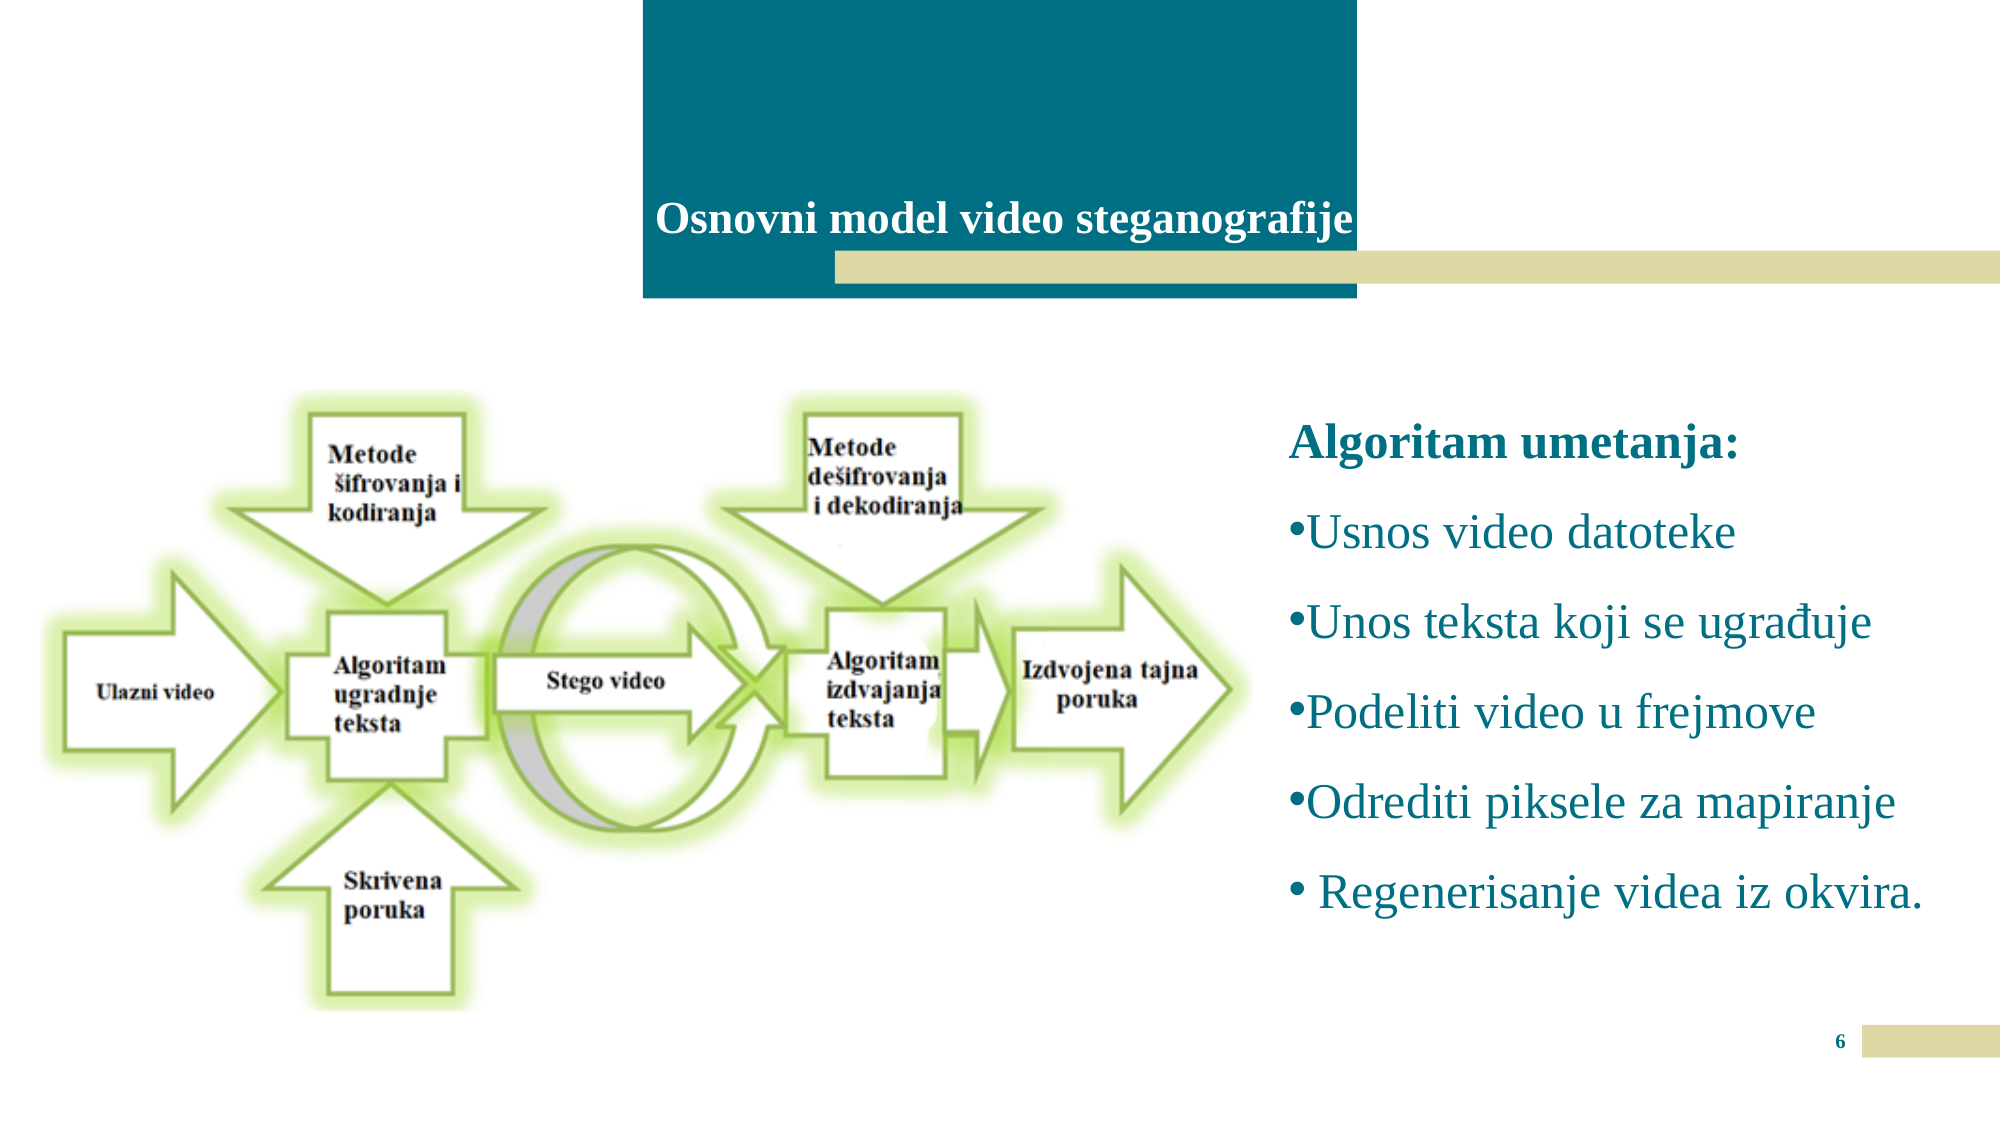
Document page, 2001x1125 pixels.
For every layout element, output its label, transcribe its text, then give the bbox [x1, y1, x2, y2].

text_box Osnovni model video steganografije [639, 179, 1369, 250]
text_box Algoritam umetanja: Usnos video datoteke Unos teksta koji se ugrađuje Podeliti video u frejmove Odrediti piksele za mapiranje Regenerisanje videa iz okvira. [1273, 371, 1977, 926]
picture [0, 372, 1261, 1022]
slide_number 6 [1818, 1027, 1863, 1065]
